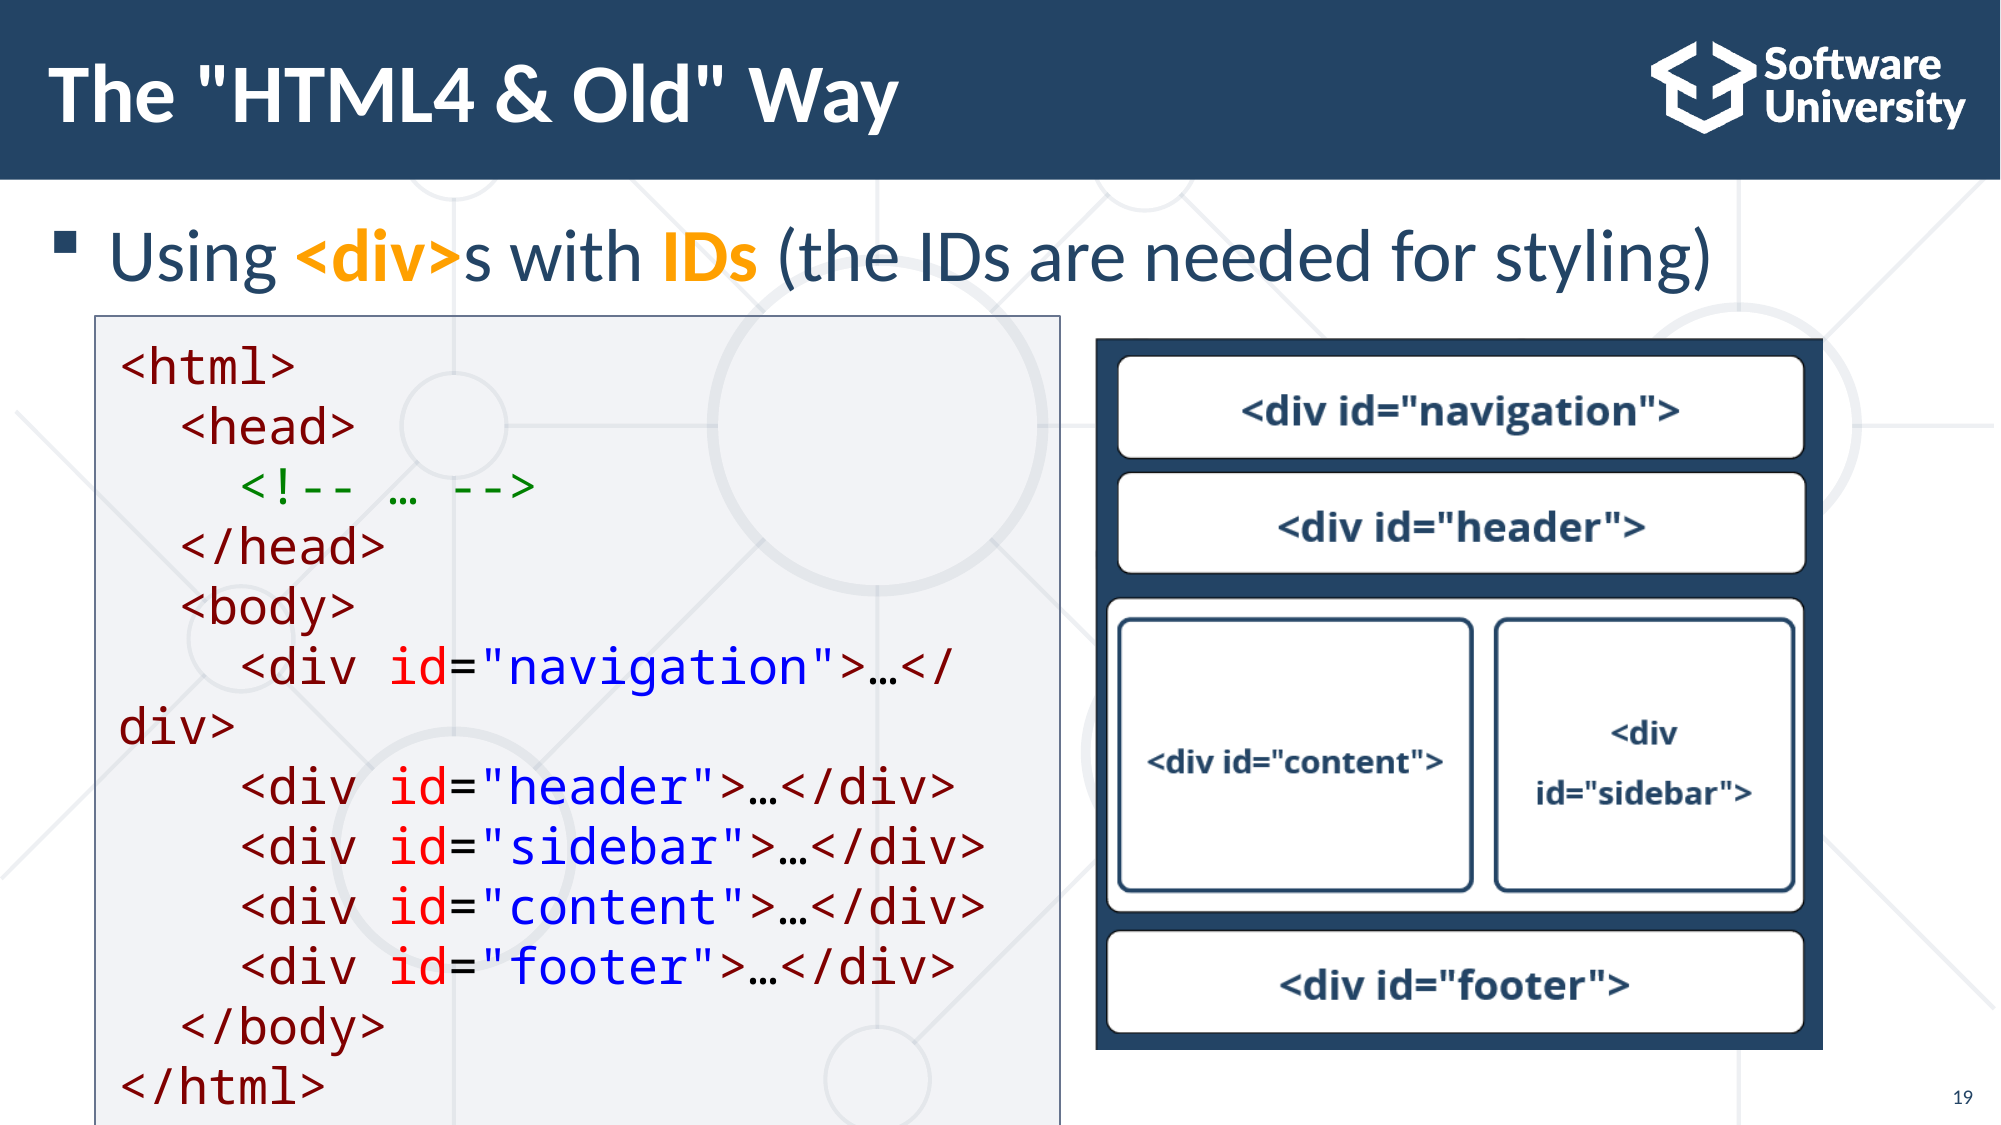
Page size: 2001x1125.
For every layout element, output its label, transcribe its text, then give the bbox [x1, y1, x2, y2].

text_box <html> <head> <!-- … --> </head> <body> <div id="navigation">…</div> <div id="header">…</div> <div id="sidebar">…</div> <div id="content">…</div> <div id="footer">…</div> </body> </html> [94, 316, 1060, 1125]
slide_number 19 [1927, 1067, 1989, 1117]
title The "HTML4 & Old" Way [31, 16, 1625, 162]
picture [1095, 337, 1824, 1050]
list Using <div>s with IDs (the IDs are needed for styling) [31, 196, 1970, 1104]
picture [1651, 41, 1966, 134]
